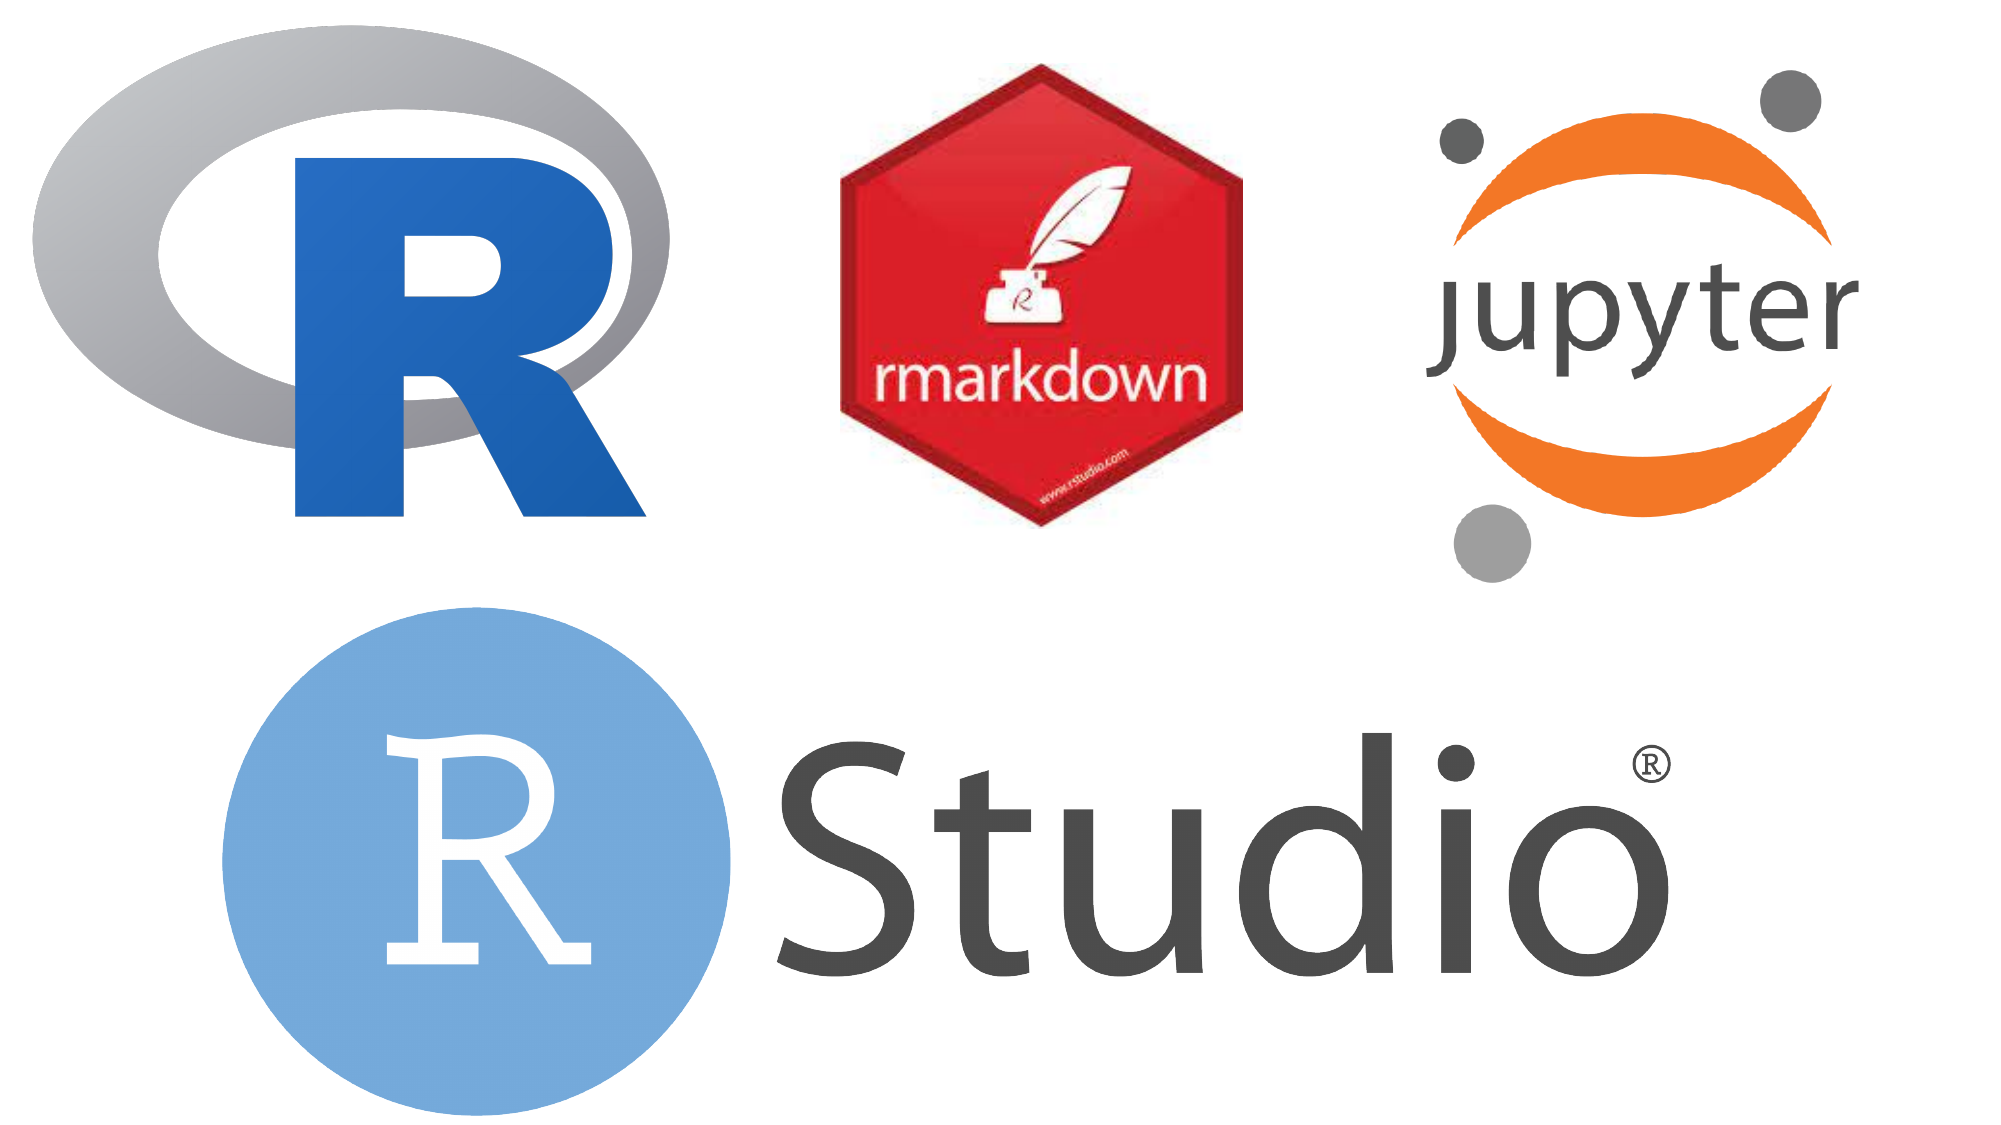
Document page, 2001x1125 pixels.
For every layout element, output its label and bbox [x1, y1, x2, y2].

picture [840, 63, 2000, 589]
picture [32, 23, 672, 518]
picture [222, 607, 1671, 1116]
